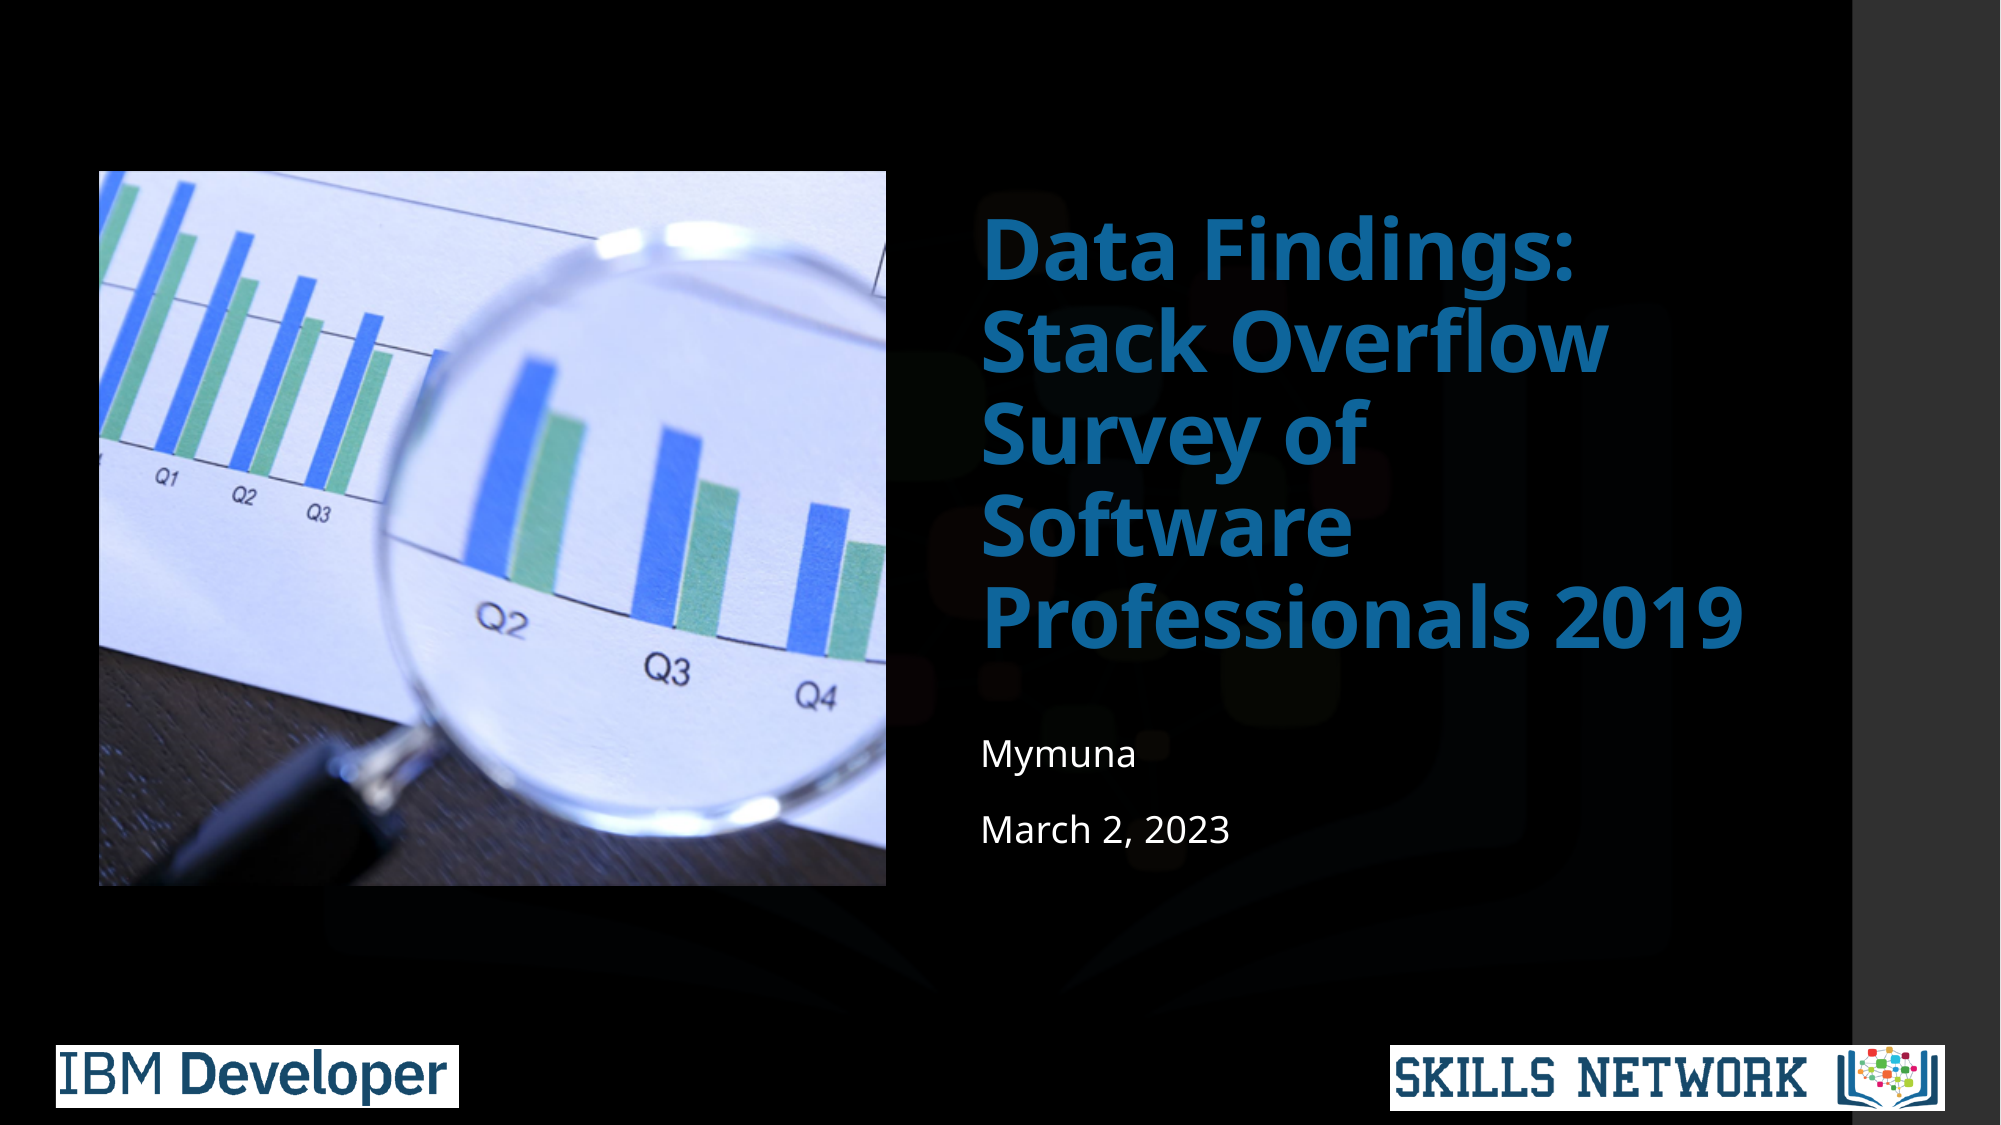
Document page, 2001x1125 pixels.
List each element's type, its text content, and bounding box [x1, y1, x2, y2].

list Mymuna March 2, 2023 [965, 725, 1730, 884]
picture [55, 1045, 459, 1108]
title Data Findings: Stack Overflow Survey of Software Professionals 2019 [965, 171, 1774, 702]
picture [99, 171, 887, 886]
picture [1390, 1045, 1945, 1111]
